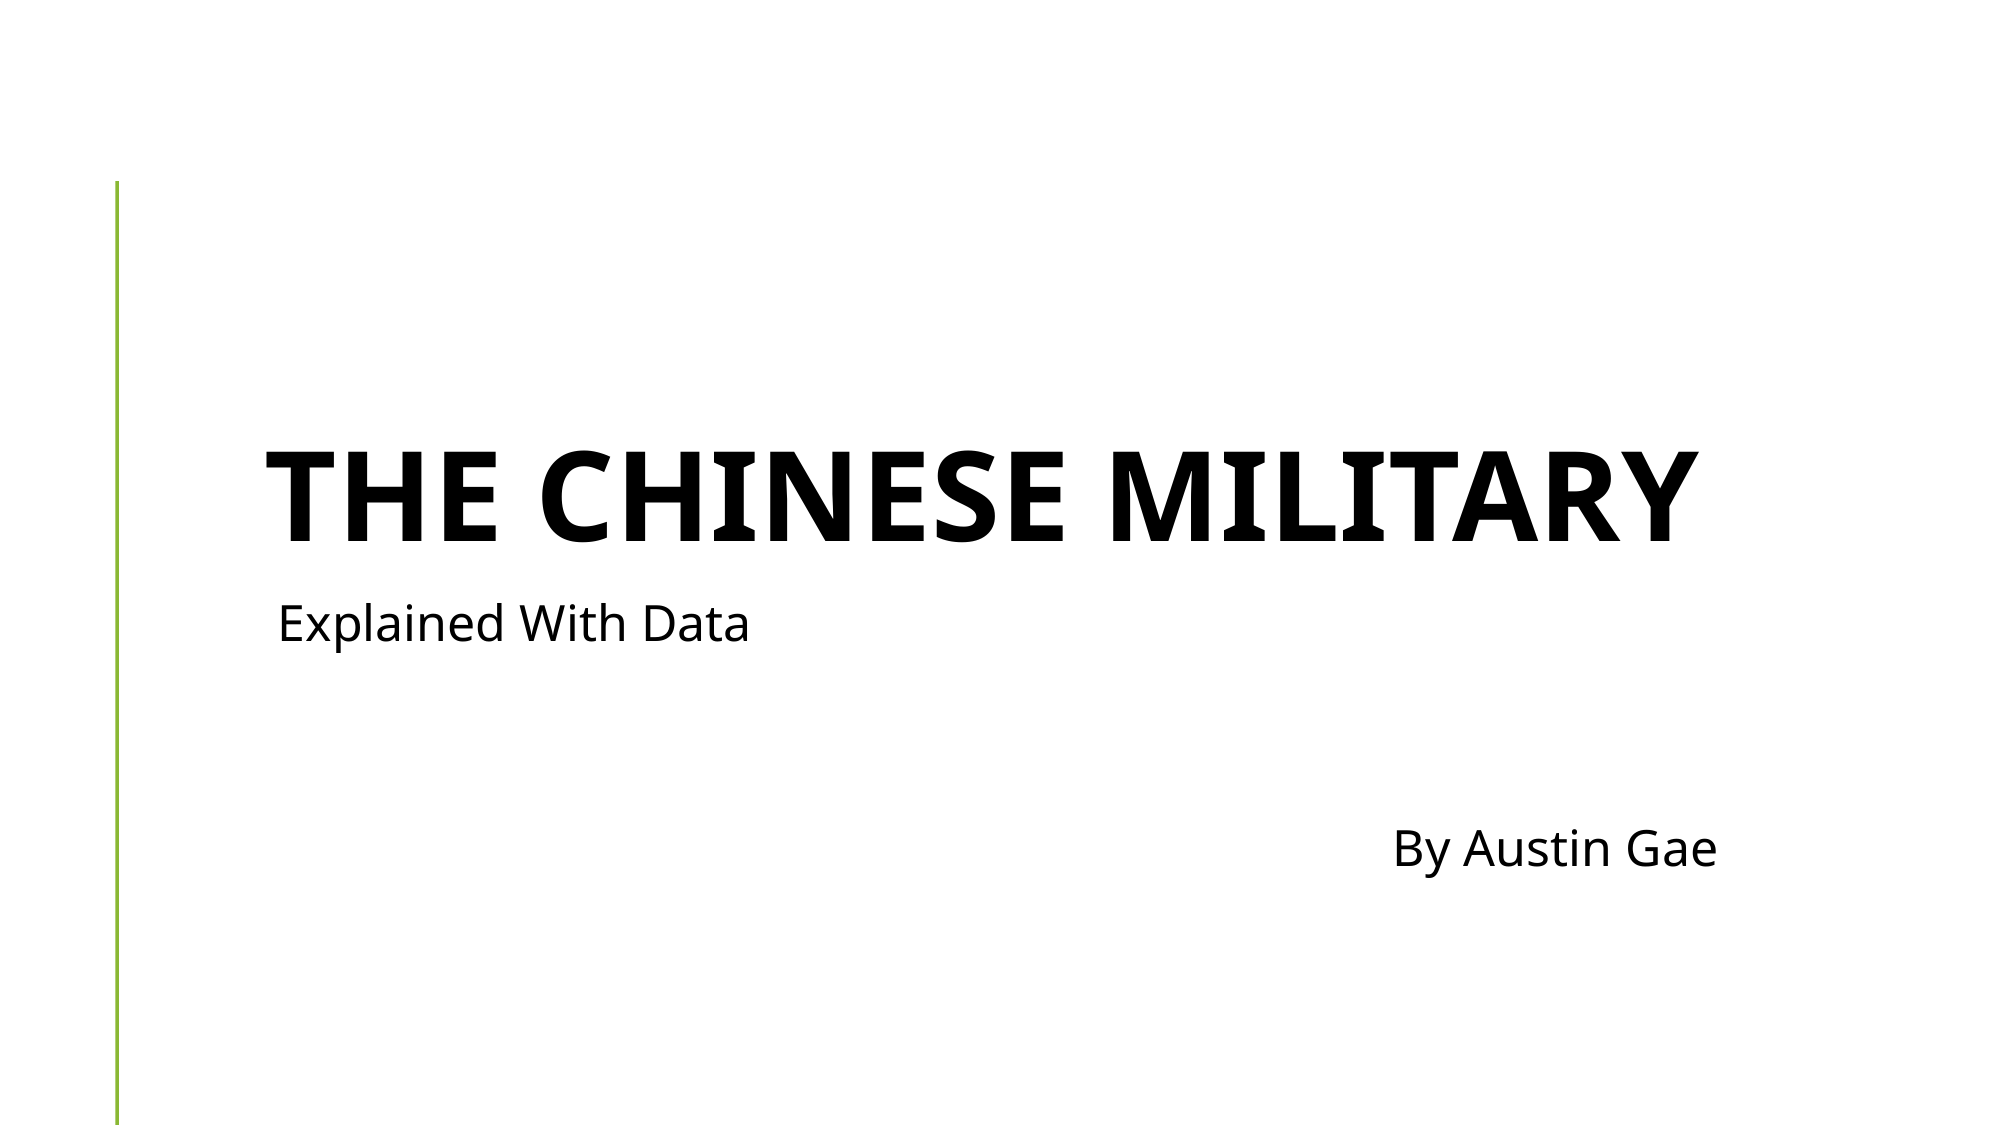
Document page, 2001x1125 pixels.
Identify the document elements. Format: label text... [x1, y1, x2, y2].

title The Chinese Military [249, 184, 1750, 576]
subtitle Explained With Data By Austin Gae [249, 590, 1750, 941]
